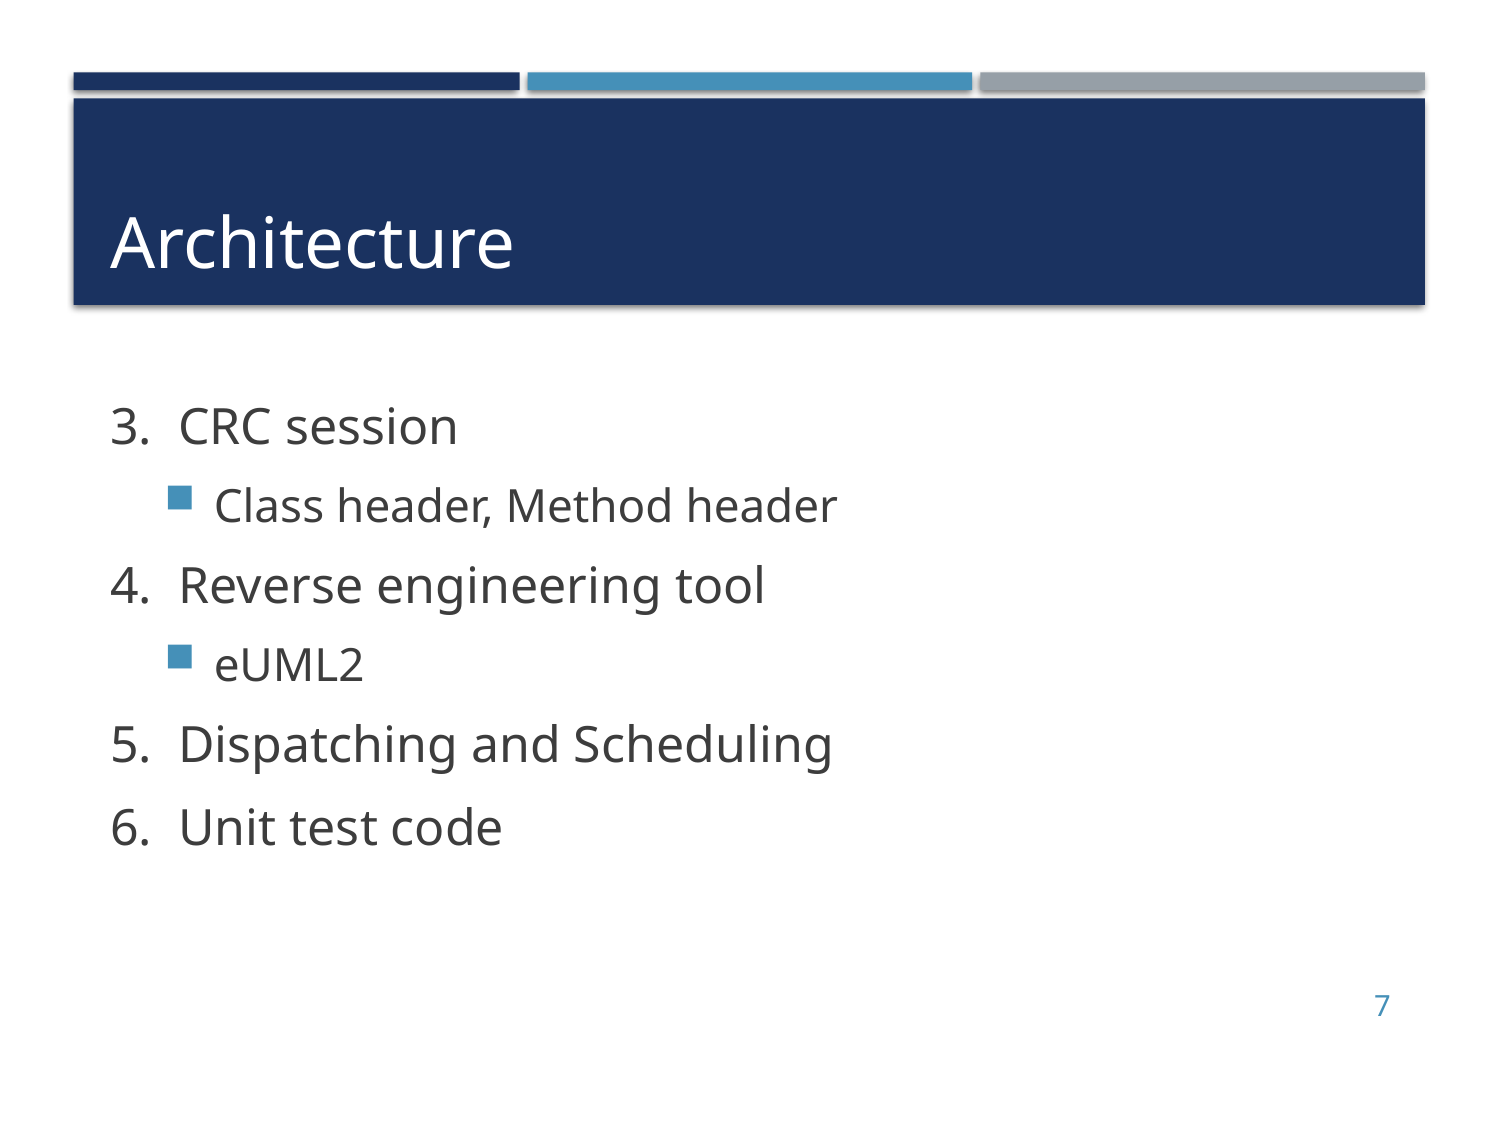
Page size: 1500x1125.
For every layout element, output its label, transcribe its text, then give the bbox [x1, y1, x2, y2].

title Architecture [95, 112, 1406, 291]
slide_number 7 [1279, 977, 1406, 1037]
list 3. CRC session Class header, Method header 4. Reverse engineering tool eUML2 5. Dispatching and Scheduling 6. Unit test code [95, 365, 1406, 962]
